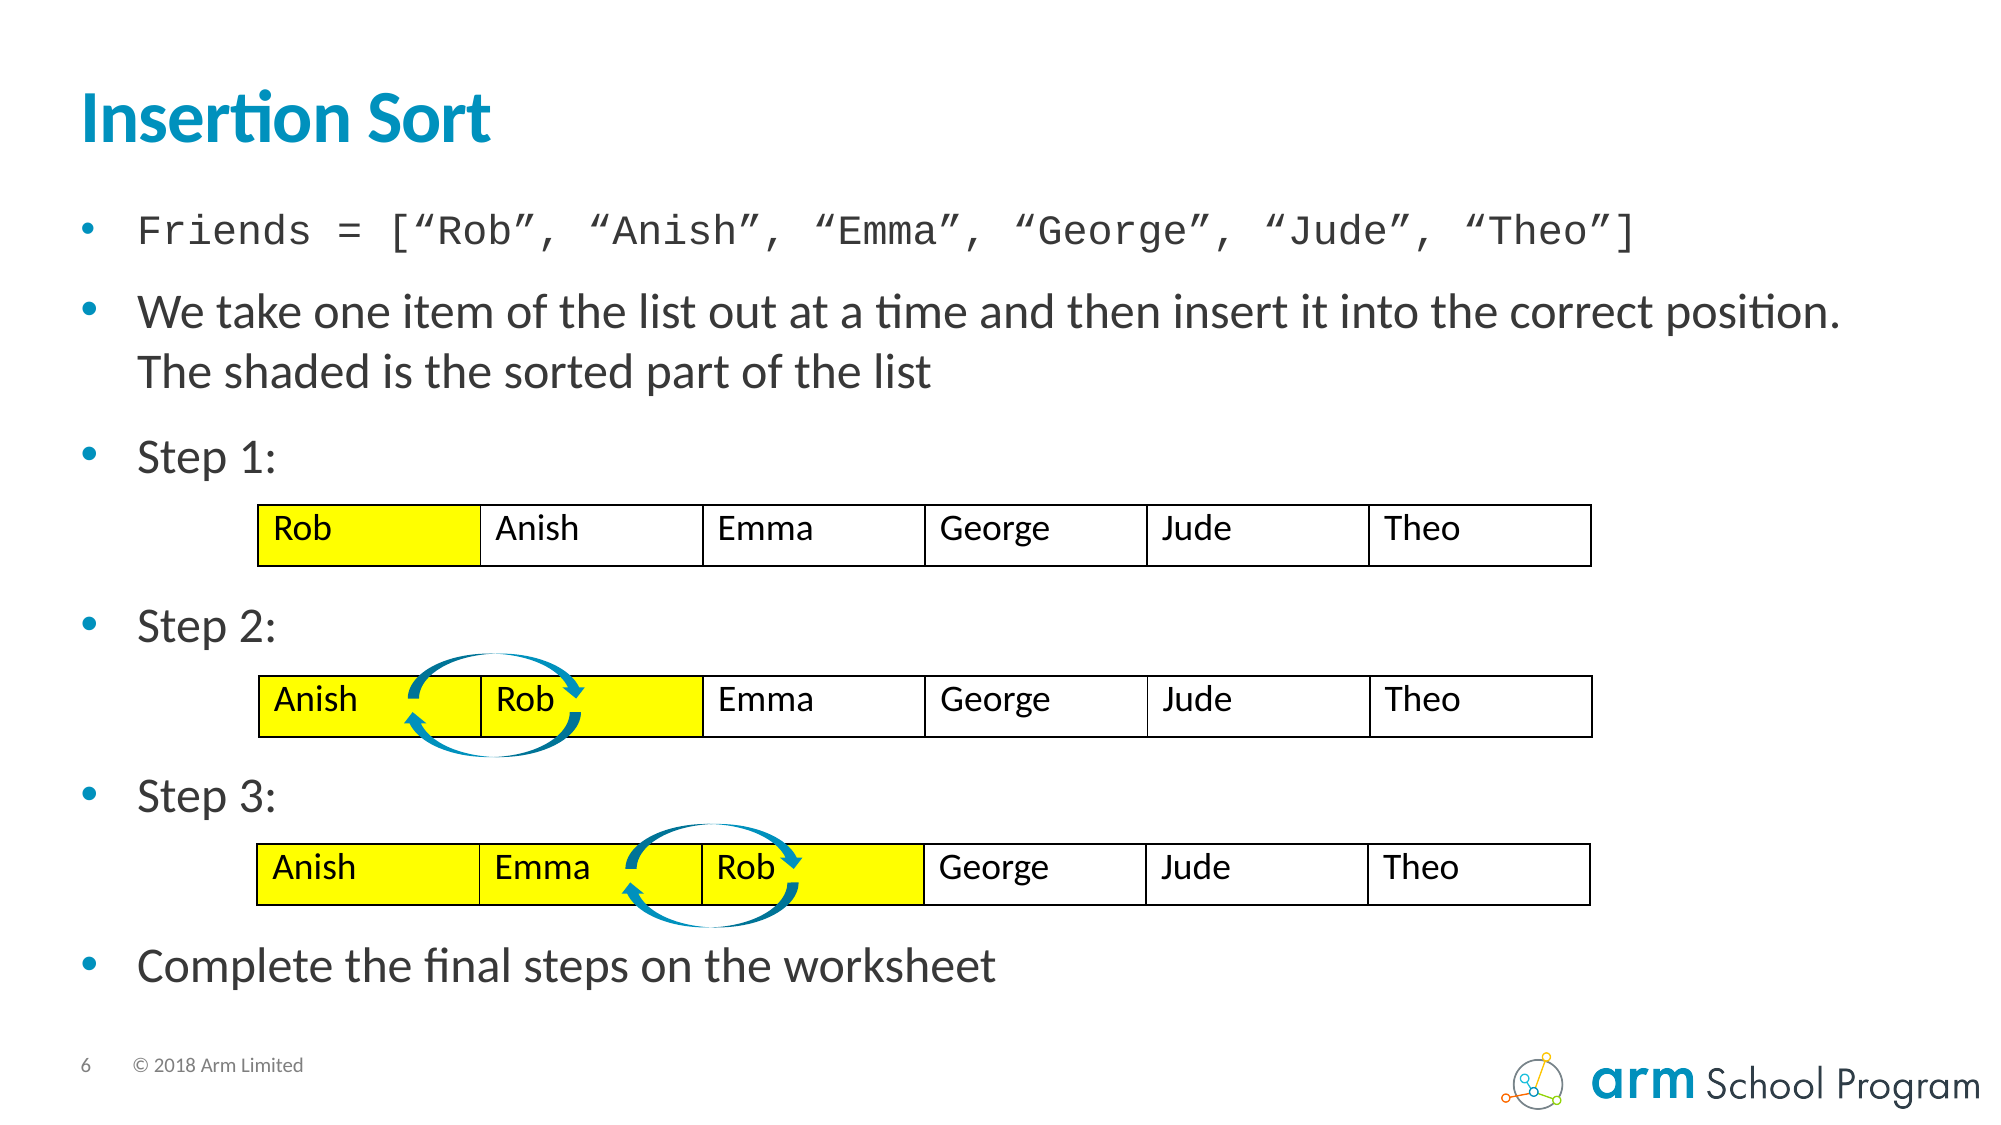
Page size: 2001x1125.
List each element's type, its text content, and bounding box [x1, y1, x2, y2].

text_box [624, 822, 805, 871]
text_box [401, 710, 583, 759]
table_header Emma [704, 677, 924, 736]
table_header George [925, 845, 1145, 904]
table_header Jude [1147, 845, 1367, 904]
text_box [619, 880, 800, 929]
table_header Rob [482, 677, 702, 736]
title Insertion Sort [80, 48, 1915, 158]
table_header Anish [258, 845, 479, 904]
table_header Jude [1148, 506, 1368, 565]
table_header Rob [259, 506, 480, 565]
table_header Emma [704, 506, 924, 565]
table_header Anish [481, 506, 702, 565]
table_header Rob [703, 845, 923, 904]
table_header Theo [1371, 677, 1591, 736]
table_header George [926, 677, 1147, 736]
table_header Theo [1369, 845, 1589, 904]
table_header Anish [260, 677, 480, 736]
text_box [406, 652, 587, 701]
table_header Emma [480, 845, 701, 904]
table_header George [926, 506, 1146, 565]
picture [1501, 1052, 1979, 1110]
table_header Jude [1148, 677, 1369, 736]
list Friends = [“Rob”, “Anish”, “Emma”, “George”, “Jude”, “Theo”] We take one item of the list out at a time and then insert it into the correct position. The shaded is the sorted part of the list Step 1: Step 2: Step 3: Complete the final steps on the worksheet [80, 203, 1915, 957]
table_header Theo [1370, 506, 1590, 565]
